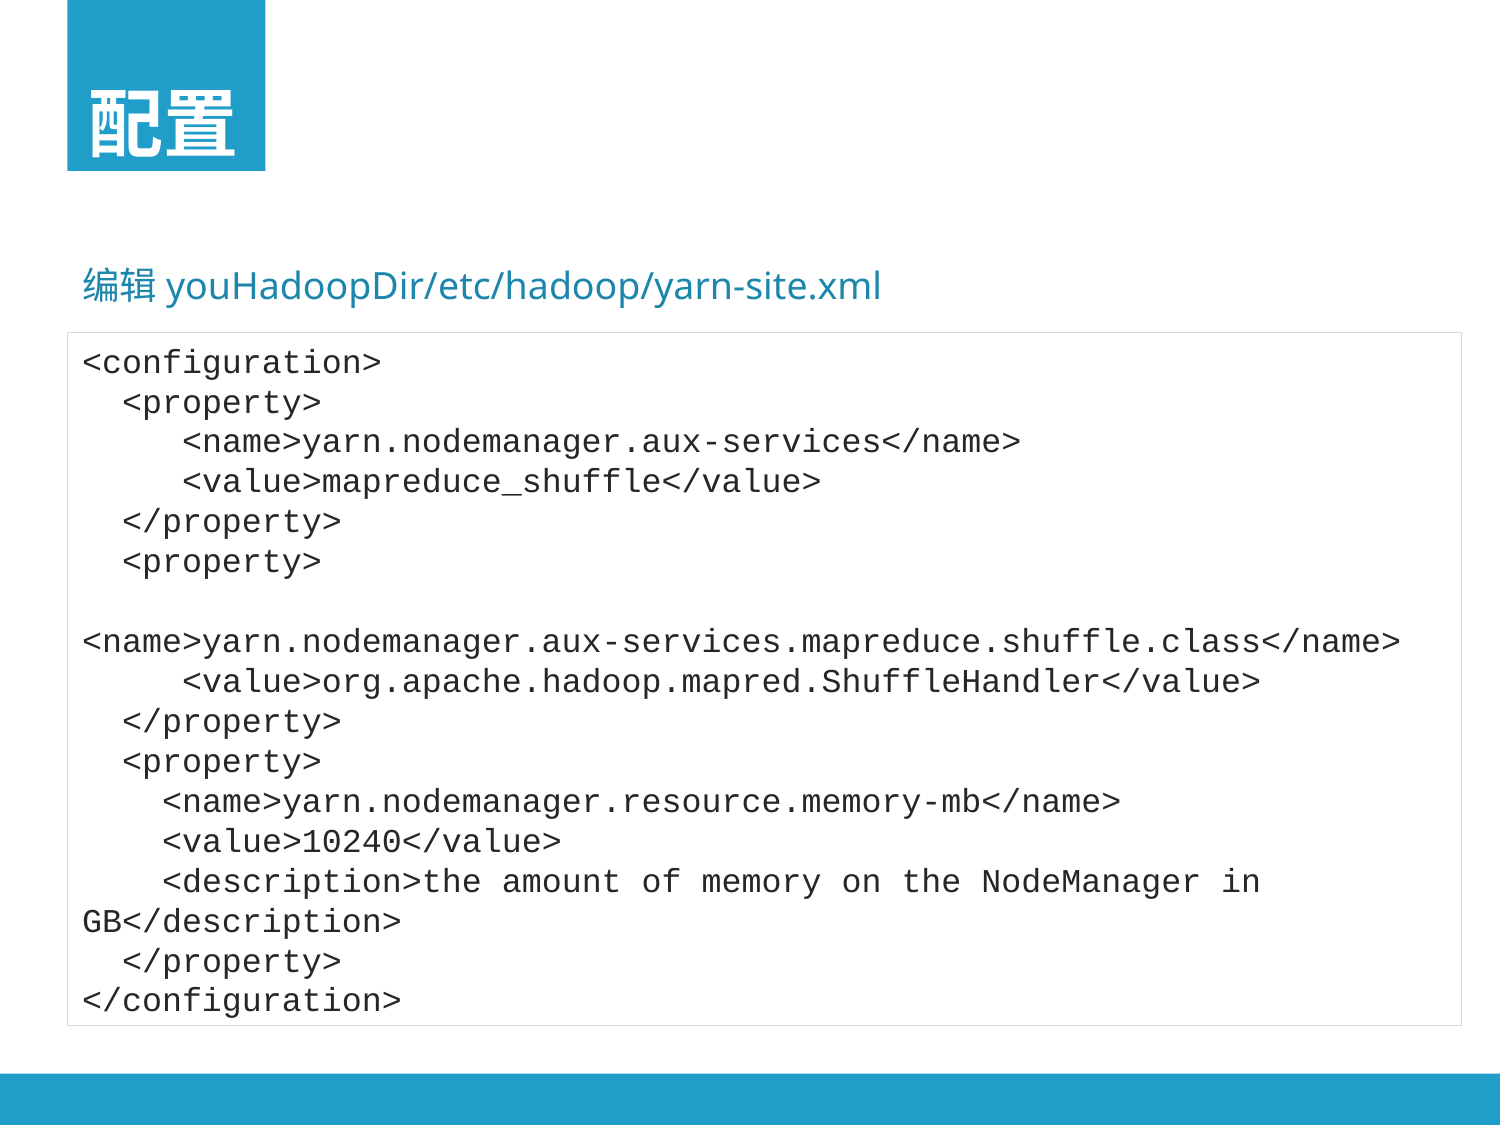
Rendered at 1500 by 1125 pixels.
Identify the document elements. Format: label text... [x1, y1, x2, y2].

text_box 编辑youHadoopDir/etc/hadoop/yarn-site.xml [67, 254, 1405, 314]
text_box [65, 0, 268, 173]
text_box [0, 1071, 1500, 1125]
text_box 配置 [74, 69, 254, 174]
text_box <configuration> <property> <name>yarn.nodemanager.aux-services</name> <value>mapreduce_shuffle</value> </property> <property> <name>yarn.nodemanager.aux-services.mapreduce.shuffle.class</name> <value>org.apache.hadoop.mapred.ShuffleHandler</value> </property> <property> <name>yarn.nodemanager.resource.memory-mb</name> <value>10240</value> <description>the amount of memory on the NodeManager in GB</description> </property> </configuration> [67, 332, 1462, 1026]
